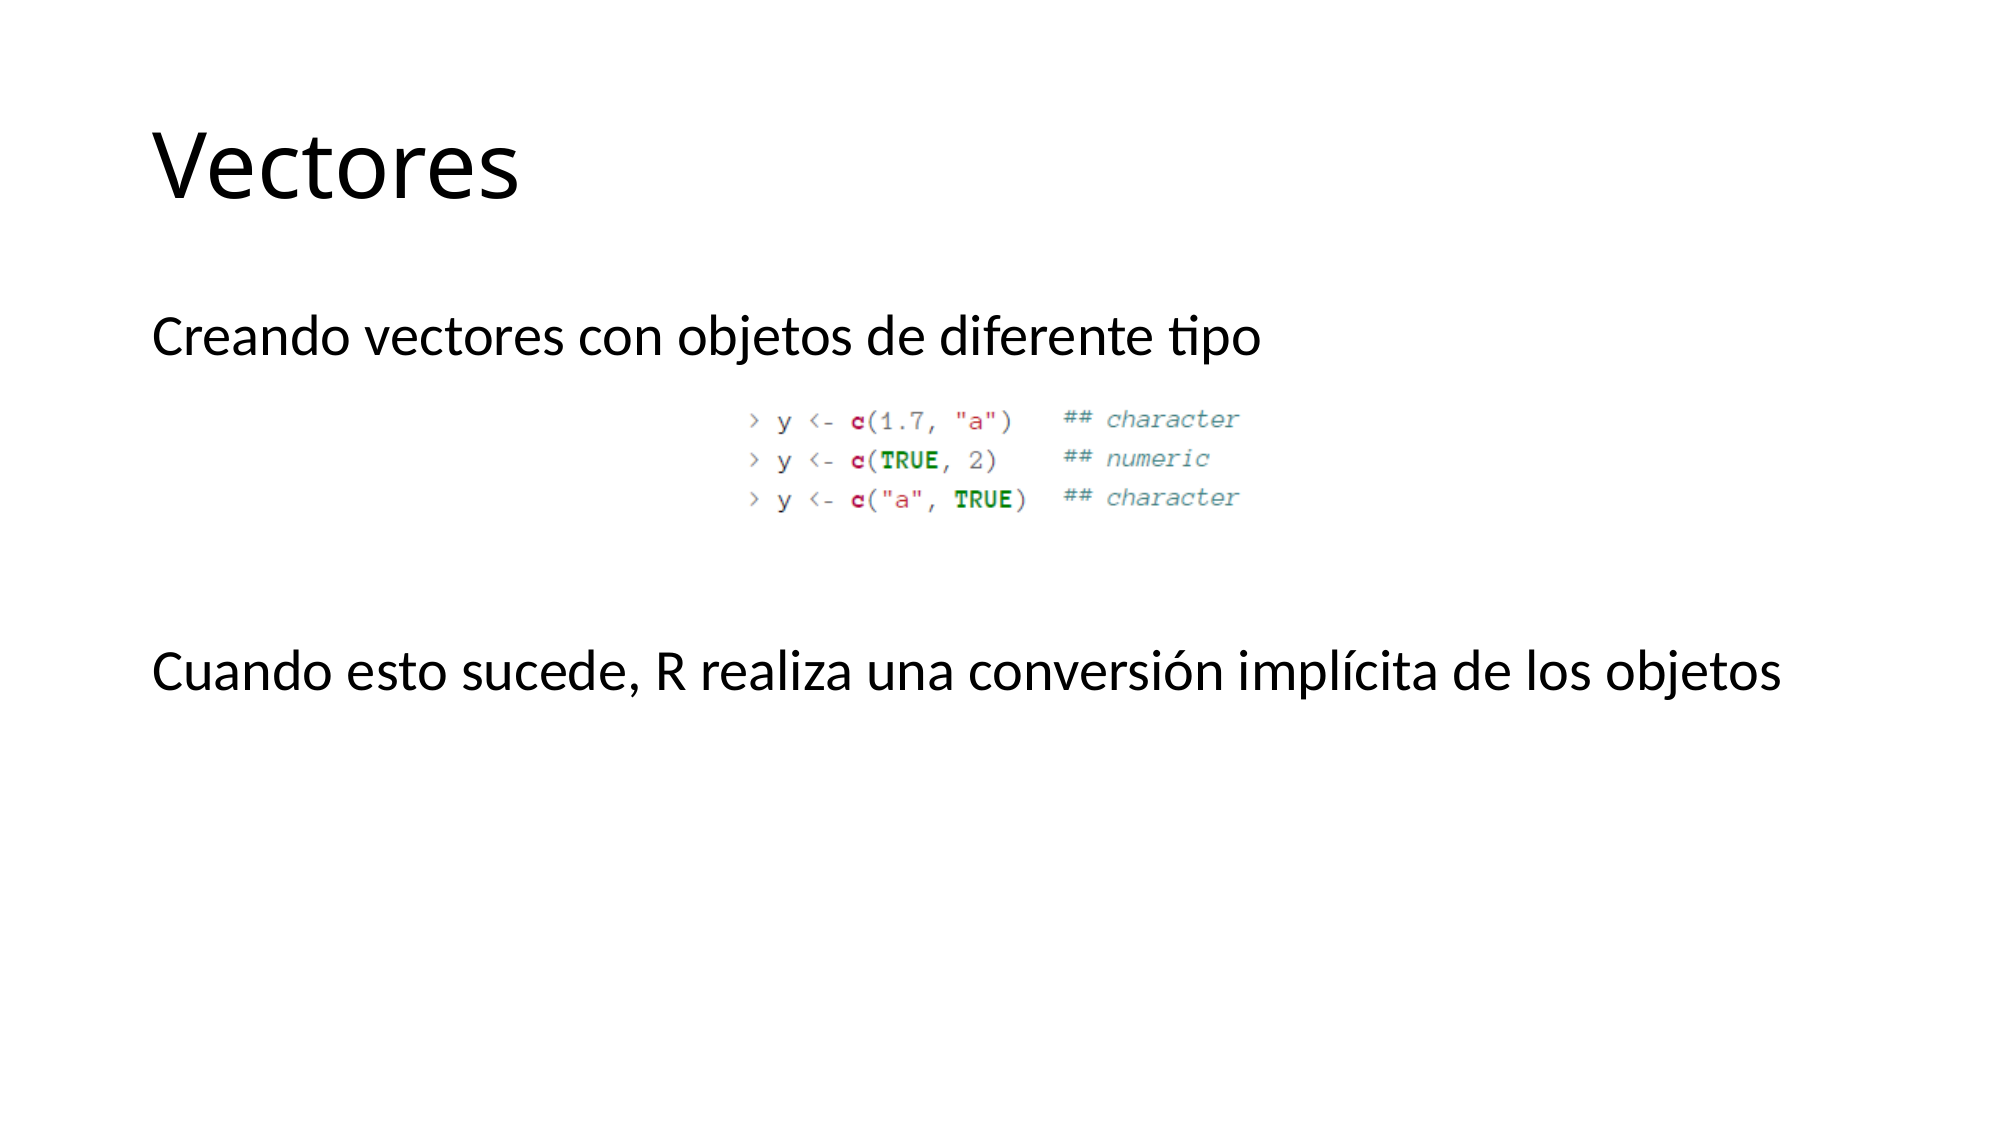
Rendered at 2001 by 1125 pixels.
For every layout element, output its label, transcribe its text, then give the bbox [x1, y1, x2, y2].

picture [1048, 390, 1271, 537]
title Vectores [137, 59, 1863, 278]
picture [737, 384, 1035, 534]
list Creando vectores con objetos de diferente tipo Cuando esto sucede, R realiza una conversión implícita de los objetos [137, 297, 1863, 1012]
